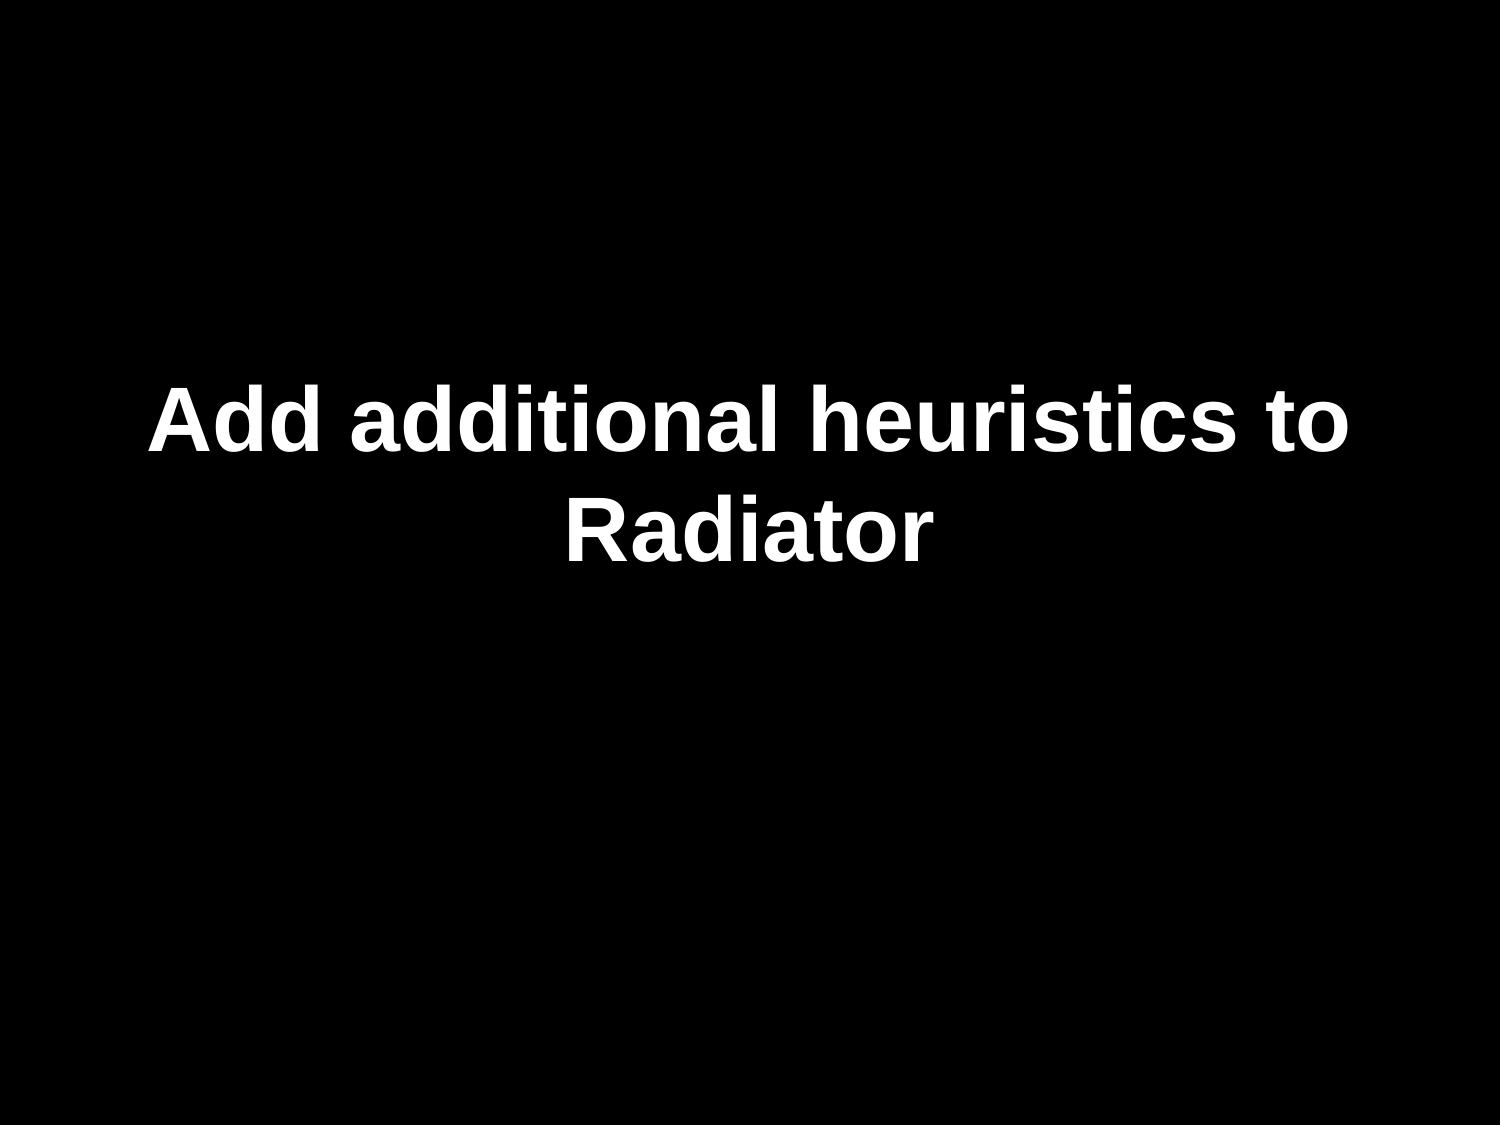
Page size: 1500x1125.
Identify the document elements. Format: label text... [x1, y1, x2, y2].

title Add additional heuristics to Radiator [112, 349, 1388, 591]
